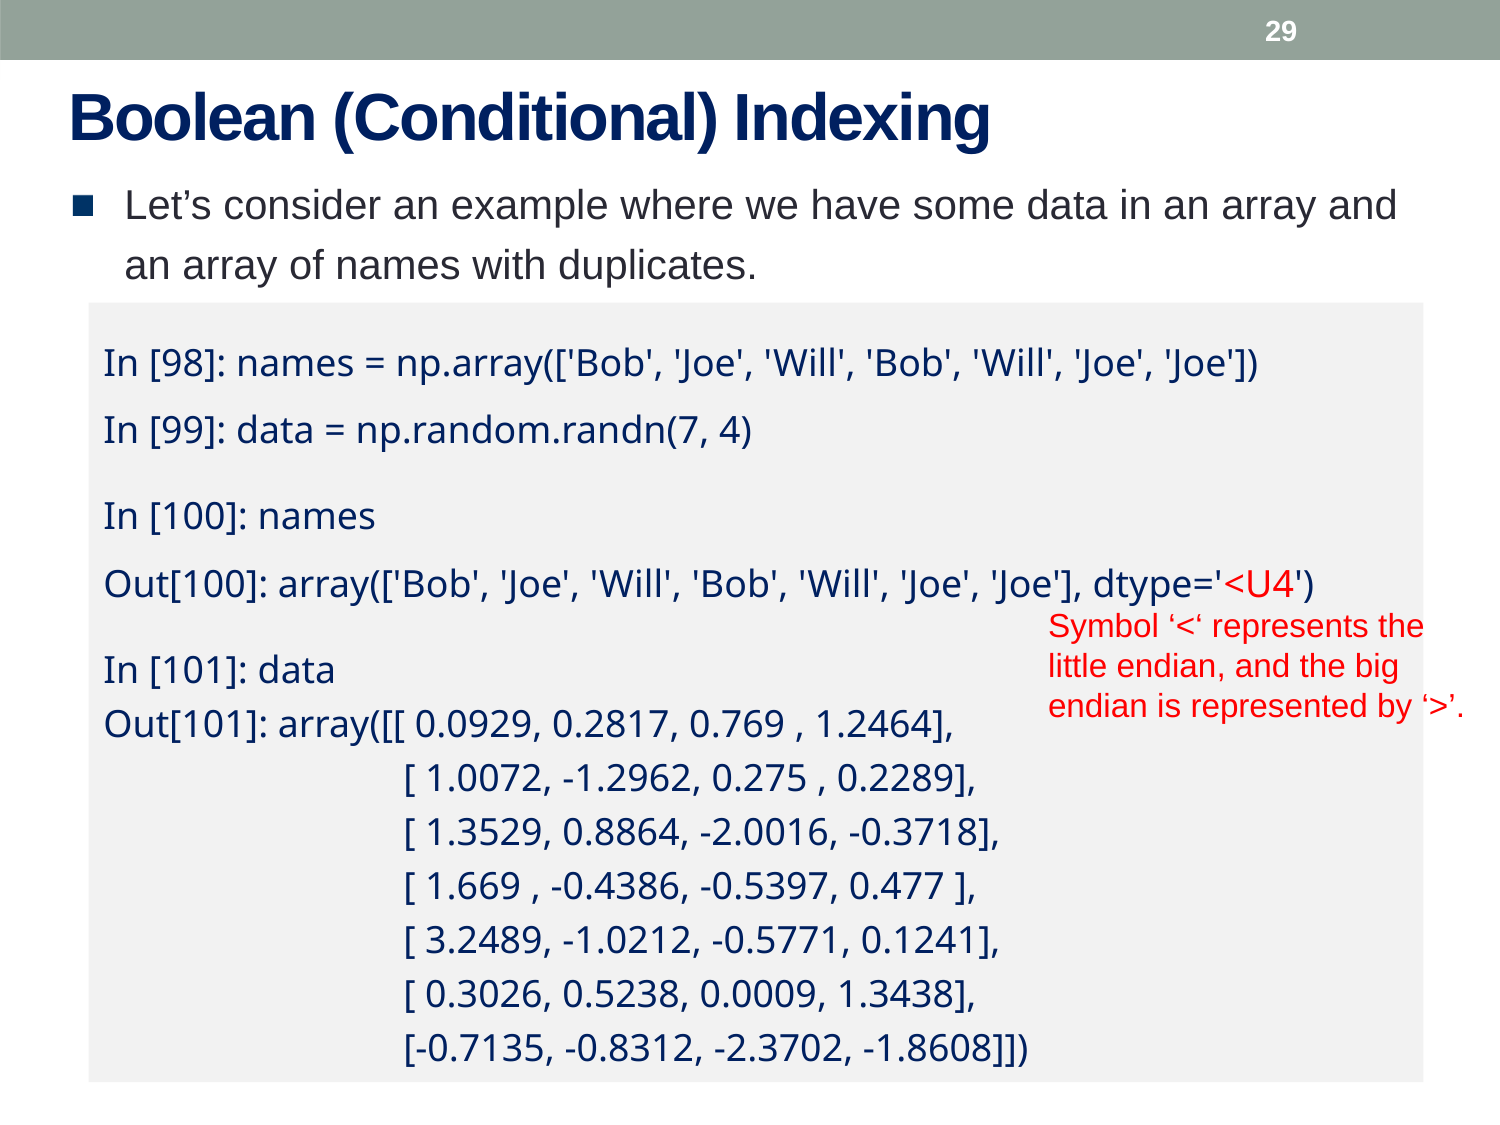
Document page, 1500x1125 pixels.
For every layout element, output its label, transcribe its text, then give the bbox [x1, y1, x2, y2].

picture [68, 190, 93, 216]
text_box In [98]: names = np.array(['Bob', 'Joe', 'Will', 'Bob', 'Will', 'Joe', 'Joe']) In [99]: data = np.random.randn(7, 4) In [100]: names Out[100]: array(['Bob', 'Joe', 'Will', 'Bob', 'Will', 'Joe', 'Joe'], dtype='<U4') In [101]: data Out[101]: array([[ 0.0929, 0.2817, 0.769 , 1.2464], [ 1.0072, -1.2962, 0.275 , 0.2289], [ 1.3529, 0.8864, -2.0016, -0.3718], [ 1.669 , -0.4386, -0.5397, 0.477 ], [ 3.2489, -1.0212, -0.5771, 0.1241], [ 0.3026, 0.5238, 0.0009, 1.3438], [-0.7135, -0.8312, -2.3702, -1.8608]]) [86, 301, 1425, 1084]
title Boolean (Conditional) Indexing [53, 54, 1500, 173]
slide_number 29 [1250, 3, 1425, 57]
list Let’s consider an example where we have some data in an array and an array of names with duplicates. [53, 160, 1453, 303]
text_box Symbol ‘<‘ represents the little endian, and the big endian is represented by ‘>’. [1033, 596, 1496, 732]
